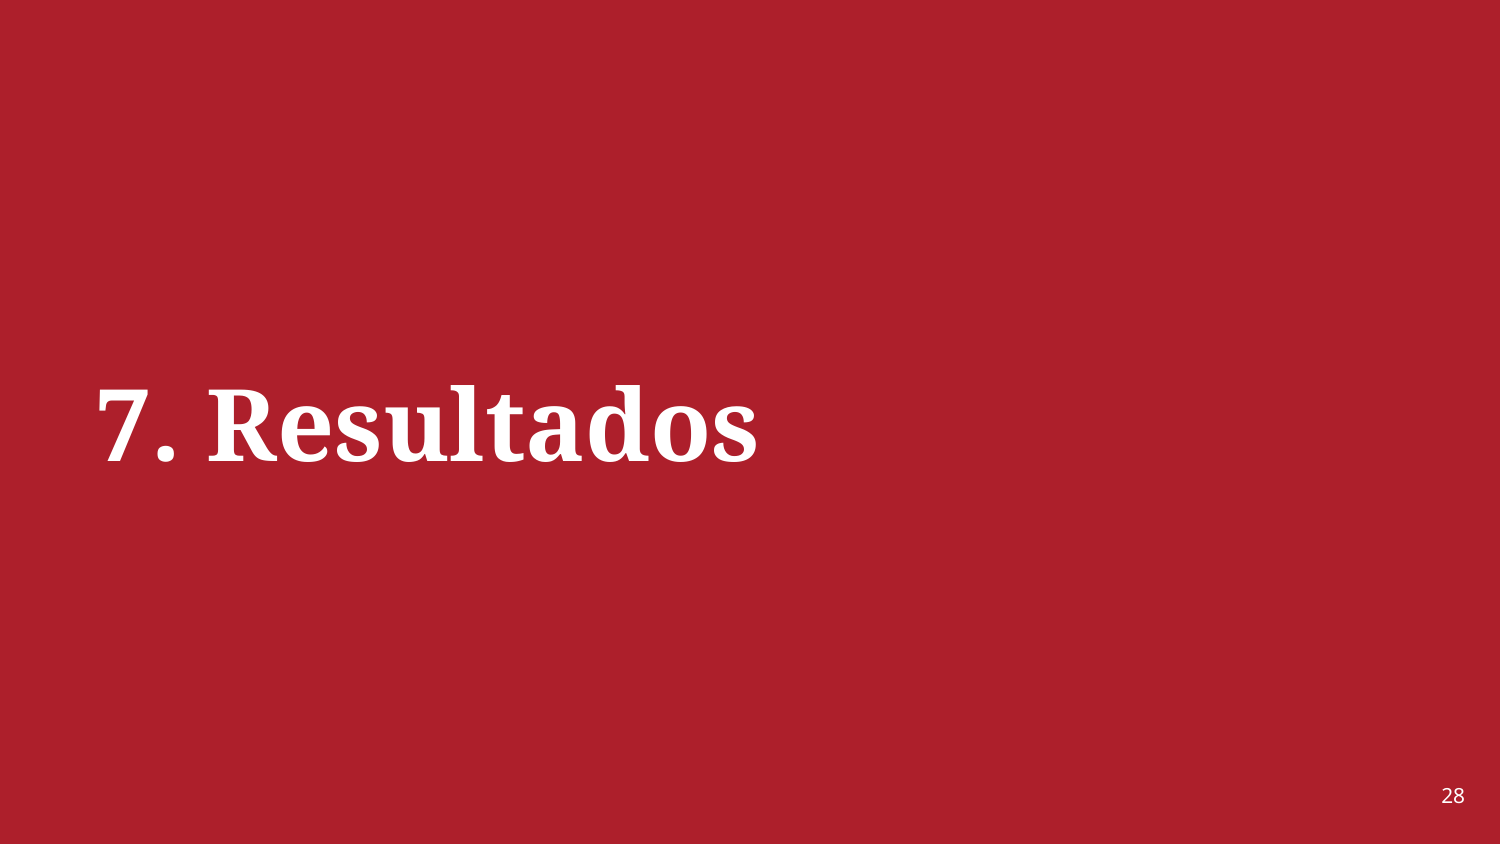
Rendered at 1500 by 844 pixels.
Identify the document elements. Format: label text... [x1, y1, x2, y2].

slide_number 28 [1389, 764, 1480, 830]
title 7. Resultados [80, 86, 1013, 758]
